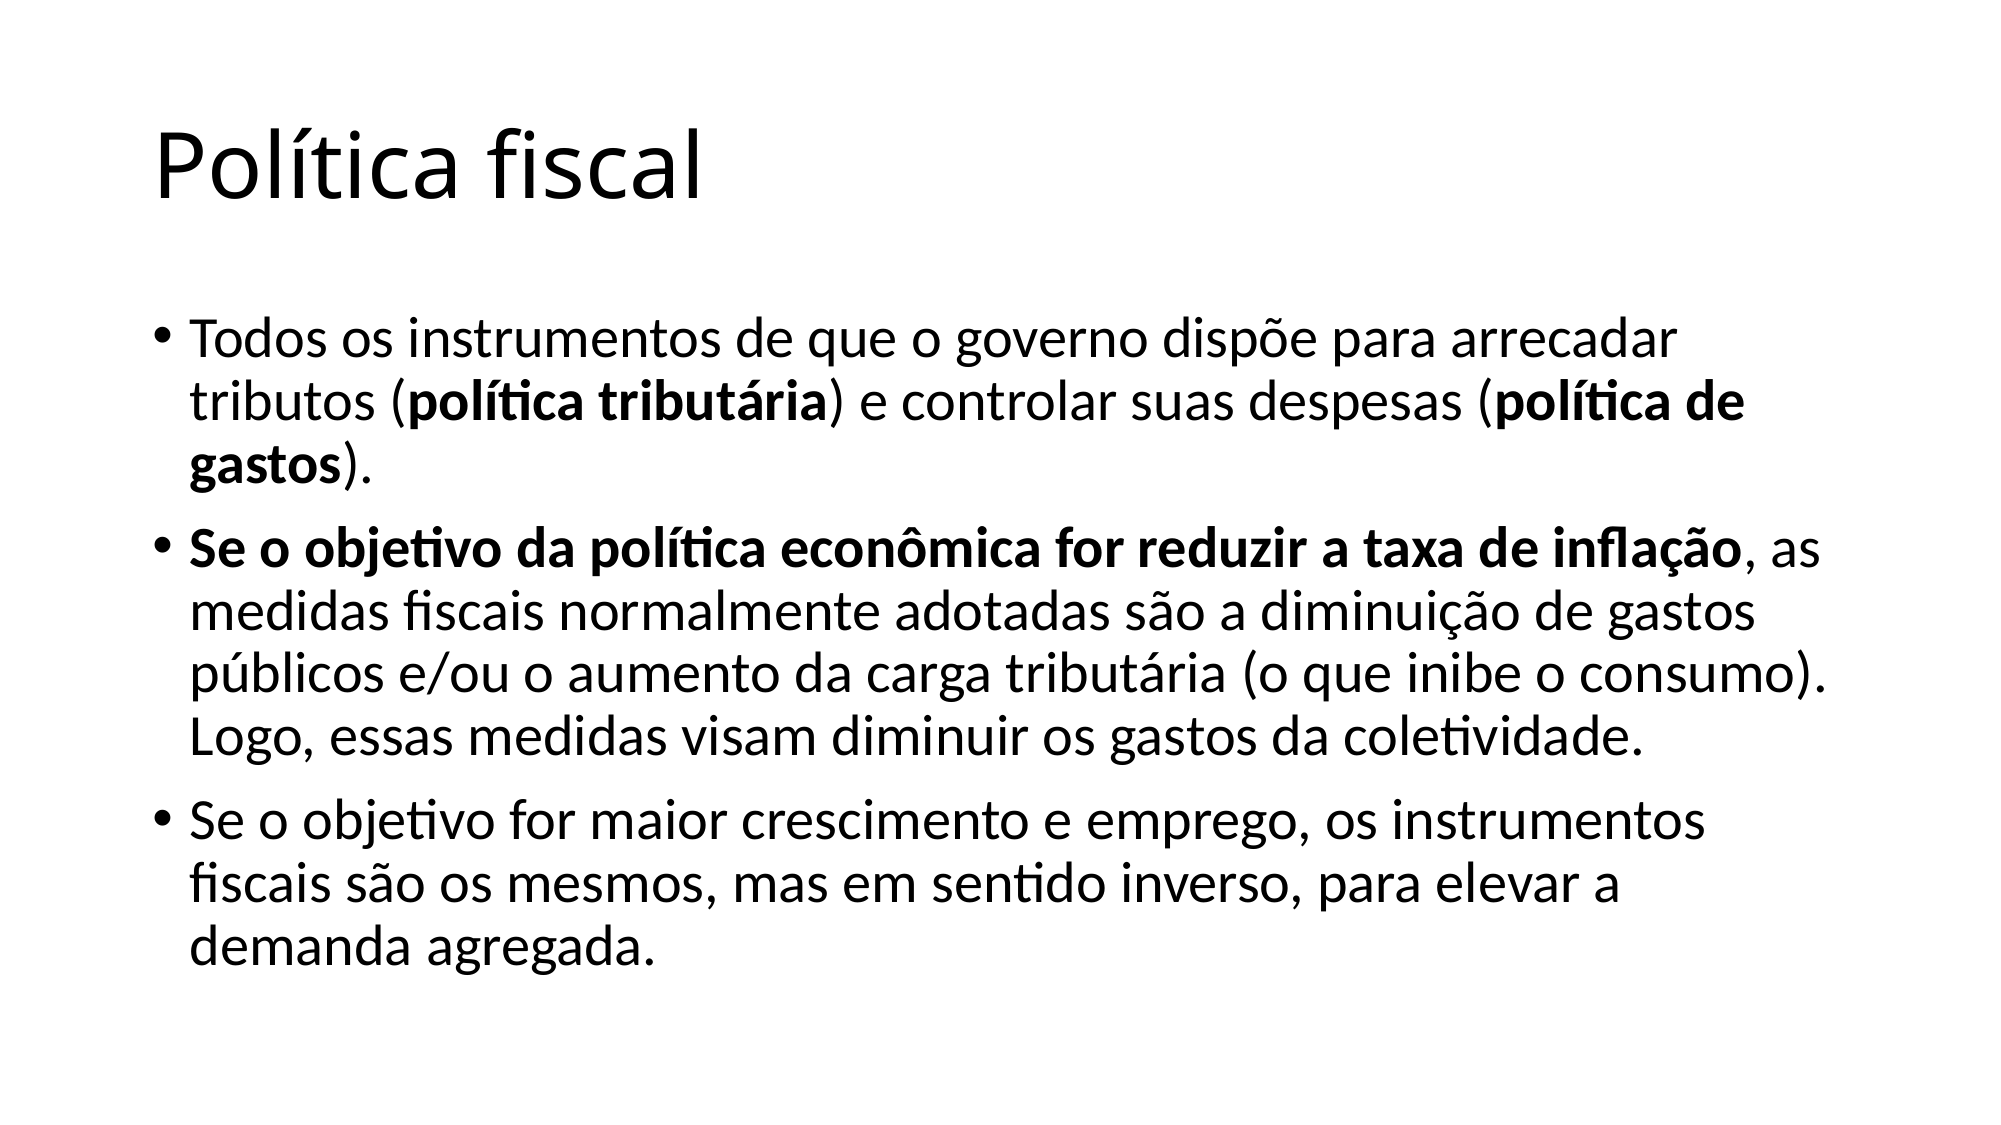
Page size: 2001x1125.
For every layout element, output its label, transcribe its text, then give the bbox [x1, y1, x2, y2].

list Todos os instrumentos de que o governo dispõe para arrecadar tributos (política tributária) e controlar suas despesas (política de gastos). Se o objetivo da política econômica for reduzir a taxa de inflação, as medidas fiscais normalmente adotadas são a diminuição de gastos públicos e/ou o aumento da carga tributária (o que inibe o consumo). Logo, essas medidas visam diminuir os gastos da coletividade. Se o objetivo for maior crescimento e emprego, os instrumentos fiscais são os mesmos, mas em sentido inverso, para elevar a demanda agregada. [137, 299, 1863, 1014]
title Política fiscal [137, 59, 1863, 278]
